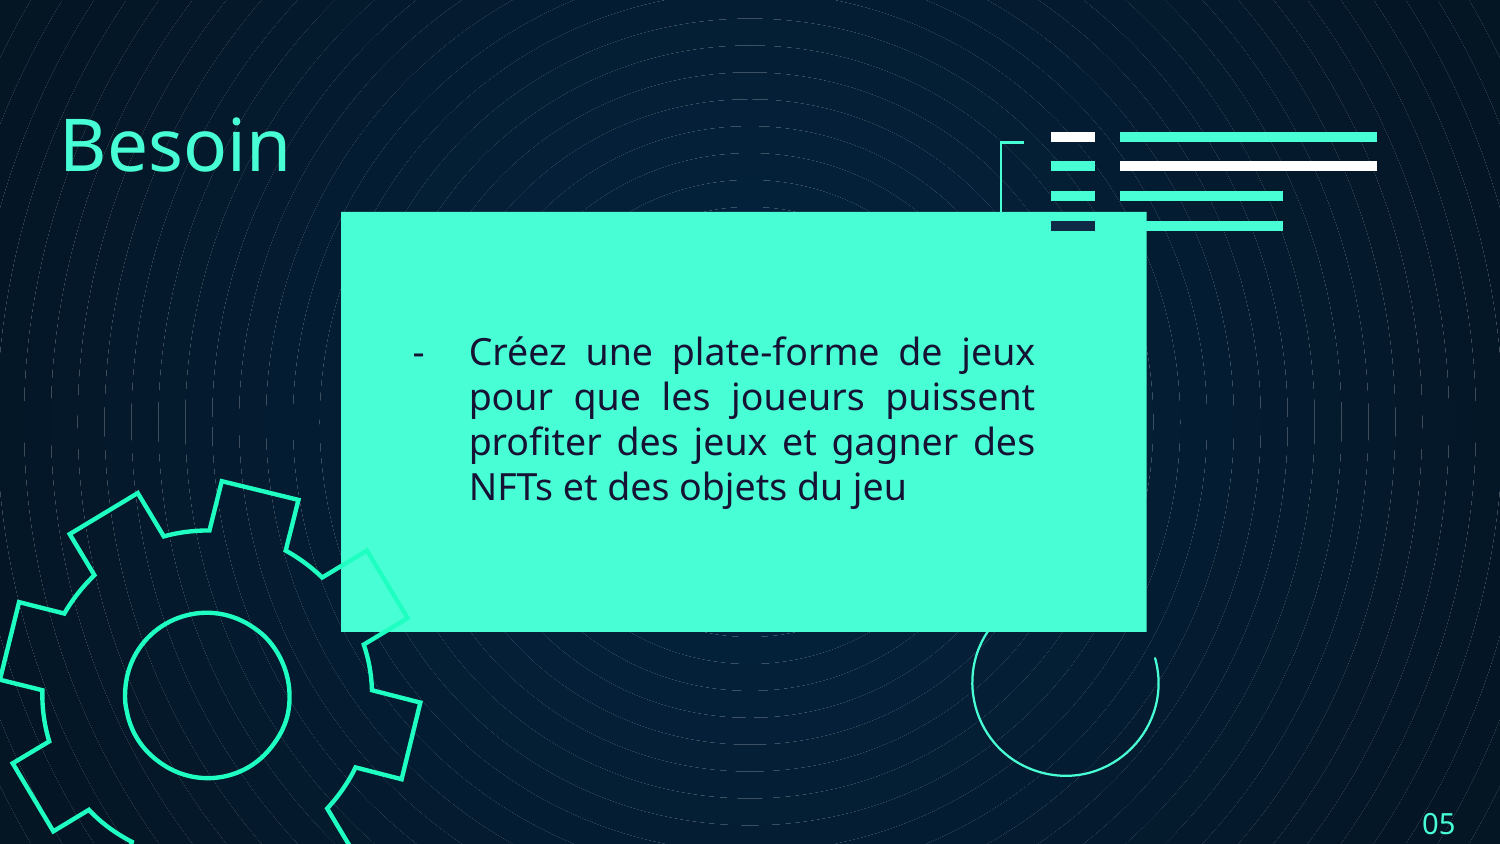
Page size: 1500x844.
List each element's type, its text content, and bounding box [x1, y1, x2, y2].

text_box [1120, 221, 1283, 231]
text_box [1120, 161, 1378, 172]
text_box 05 [1406, 790, 1500, 844]
text_box [1050, 161, 1095, 172]
text_box [851, 496, 859, 508]
text_box [1120, 191, 1283, 201]
text_box [1050, 221, 1095, 231]
text_box [723, 496, 731, 508]
text_box [1050, 191, 1095, 201]
subtitle Créez une plate-forme de jeux pour que les joueurs puissent profiter des jeux et gagner des NFTs et des objets du jeu [378, 313, 1051, 496]
title Besoin [44, 92, 402, 201]
text_box [1050, 131, 1095, 142]
text_box [1120, 131, 1378, 142]
